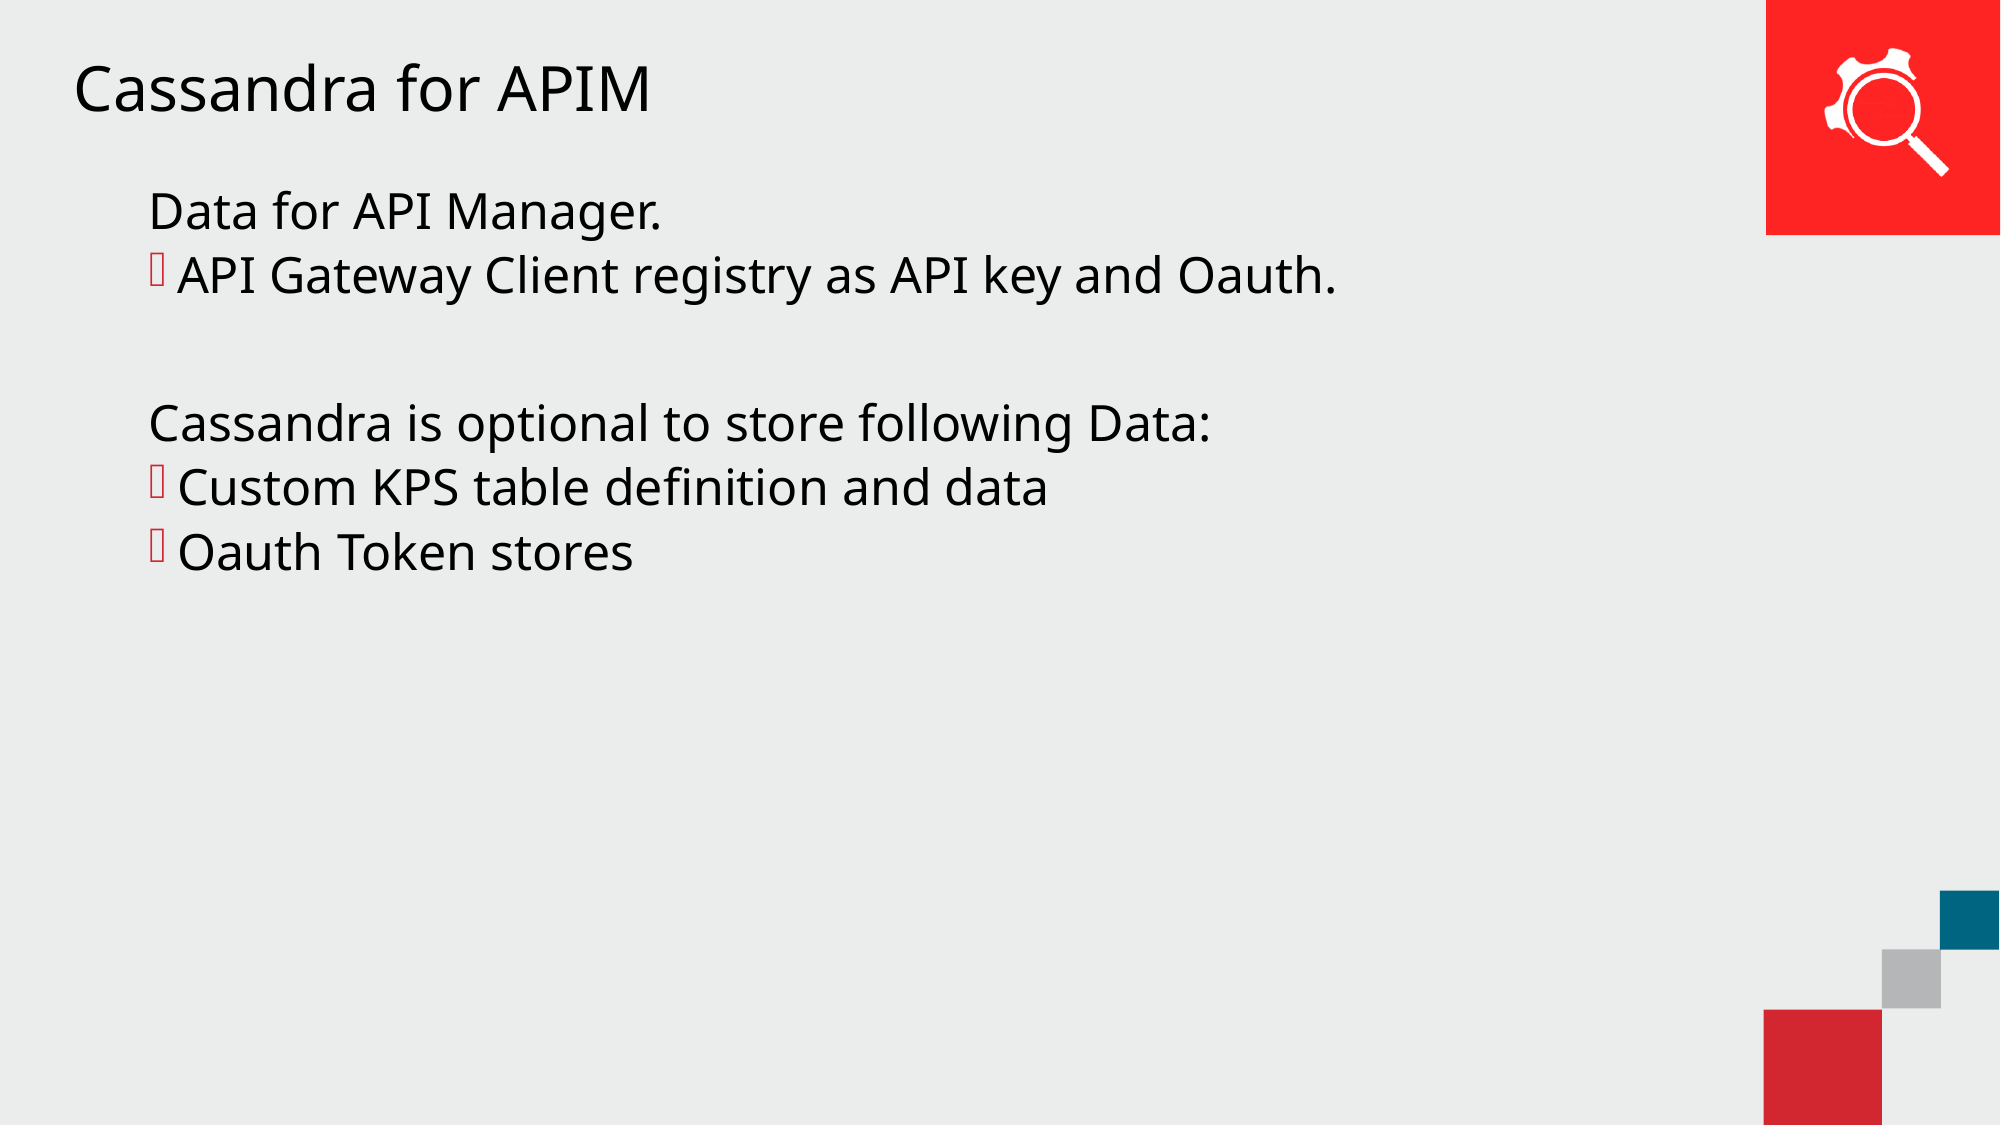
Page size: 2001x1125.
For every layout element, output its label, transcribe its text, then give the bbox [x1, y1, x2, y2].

list Data for API Manager. API Gateway Client registry as API key and Oauth. Cassandra is optional to store following Data: Custom KPS table definition and data Oauth Token stores [59, 178, 1477, 947]
title Cassandra for APIM [59, 17, 1802, 166]
